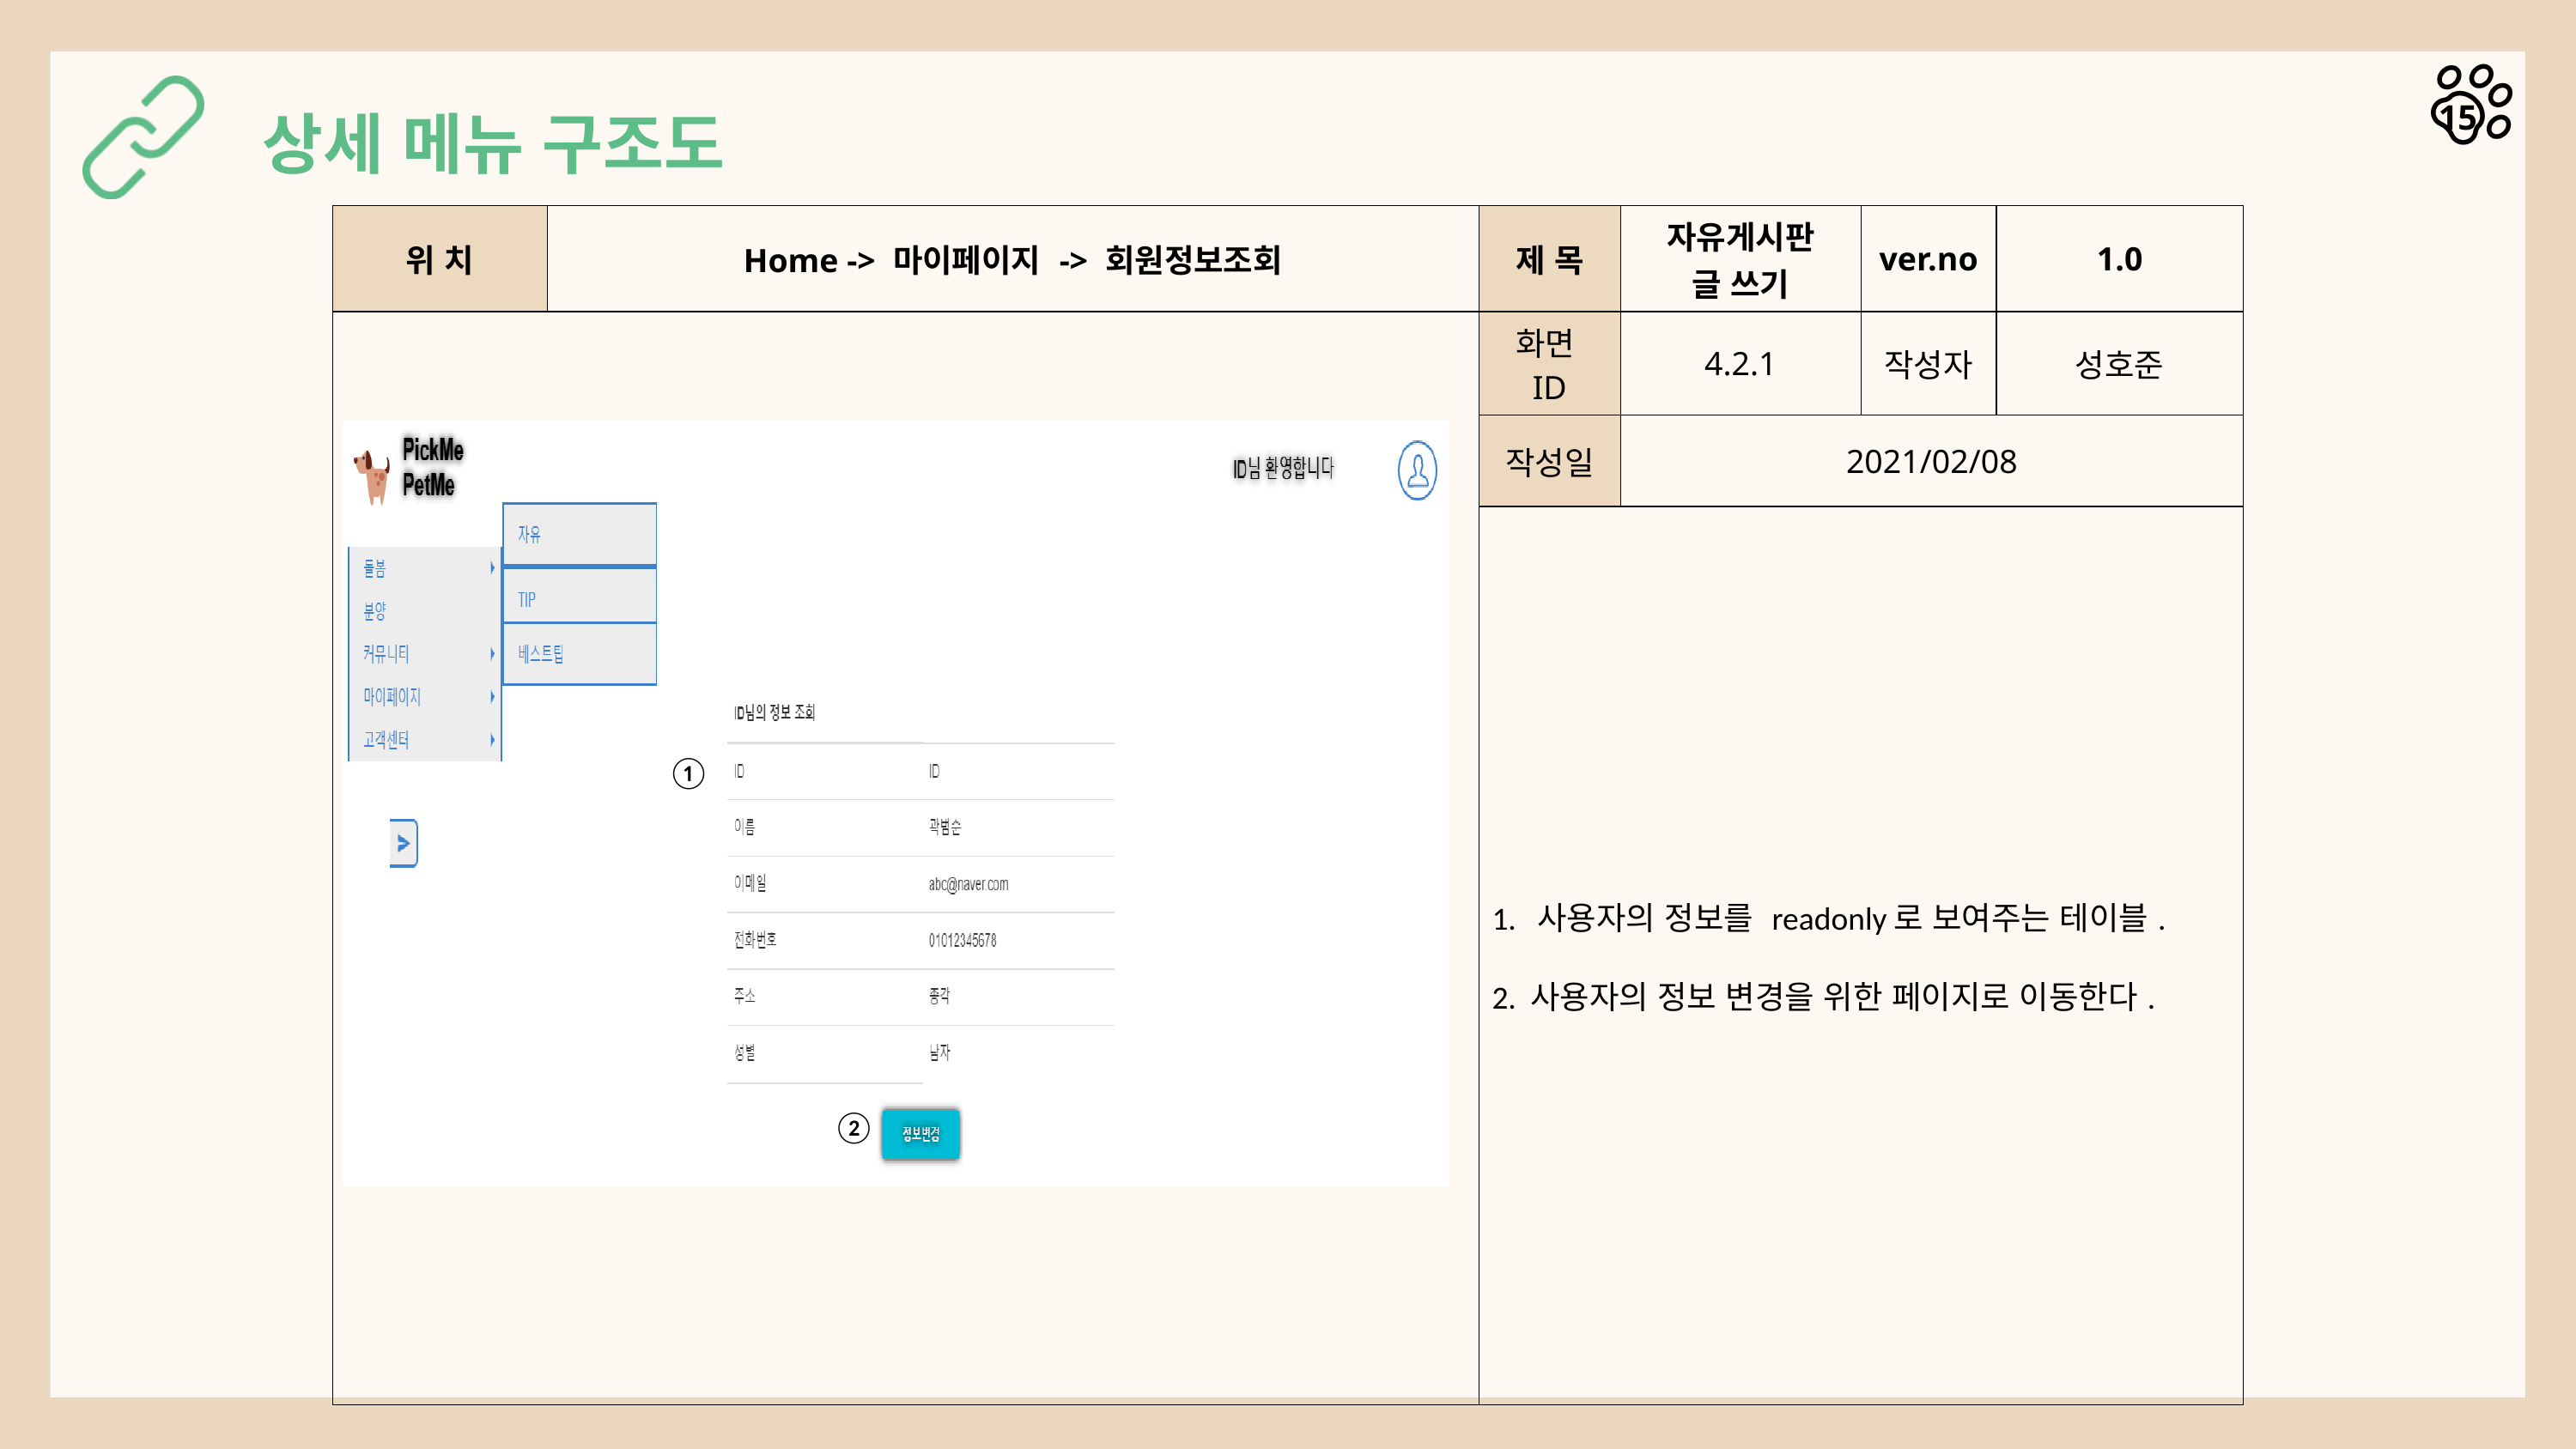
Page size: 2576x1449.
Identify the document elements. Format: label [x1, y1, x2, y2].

picture [343, 421, 1449, 1186]
text_box [2425, 64, 2512, 145]
text_box [82, 76, 204, 199]
text_box [0, 0, 2576, 1449]
